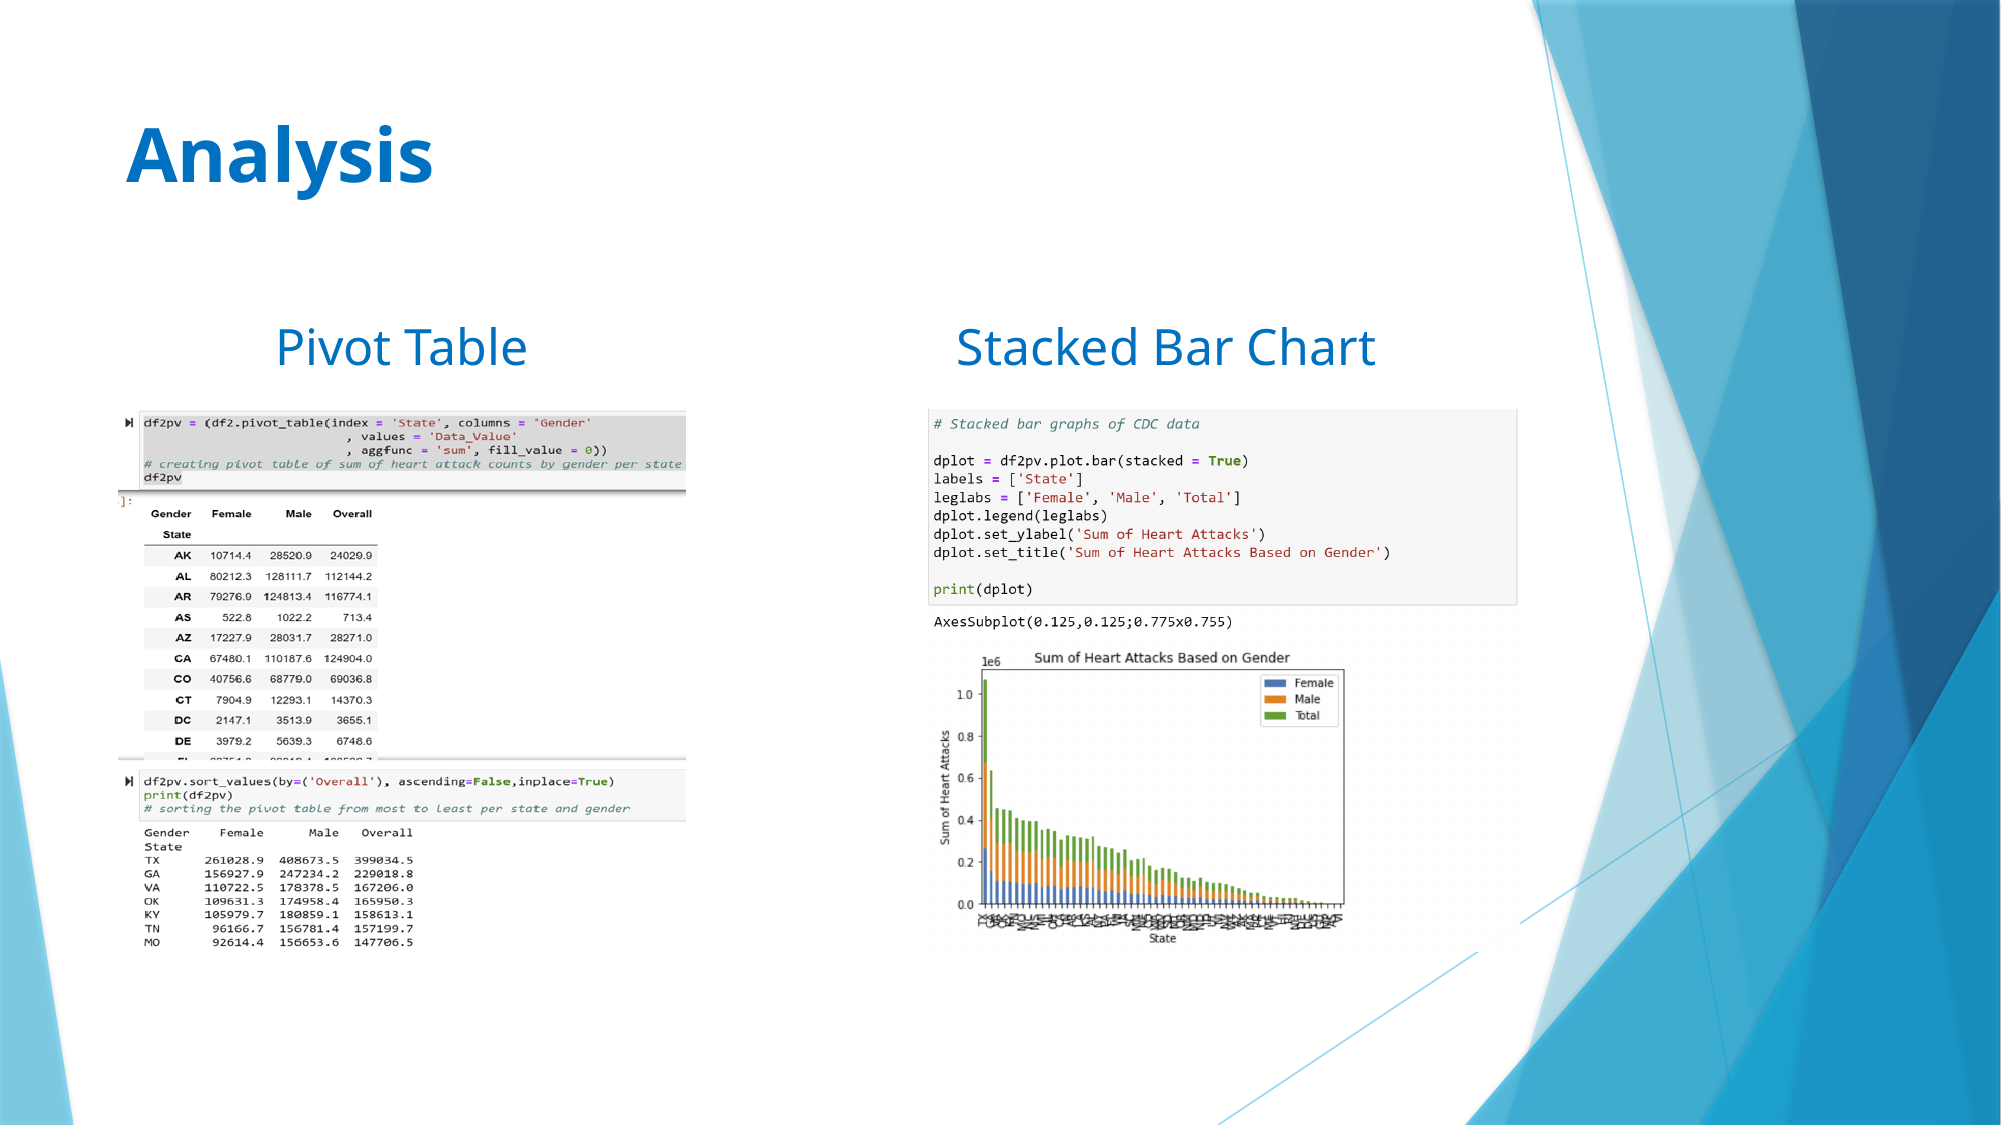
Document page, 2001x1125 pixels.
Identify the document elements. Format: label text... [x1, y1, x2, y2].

title Analysis [111, 99, 693, 240]
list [117, 409, 686, 953]
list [924, 409, 1520, 953]
list Pivot Table [58, 288, 746, 383]
list Stacked Bar Chart [823, 288, 1510, 383]
